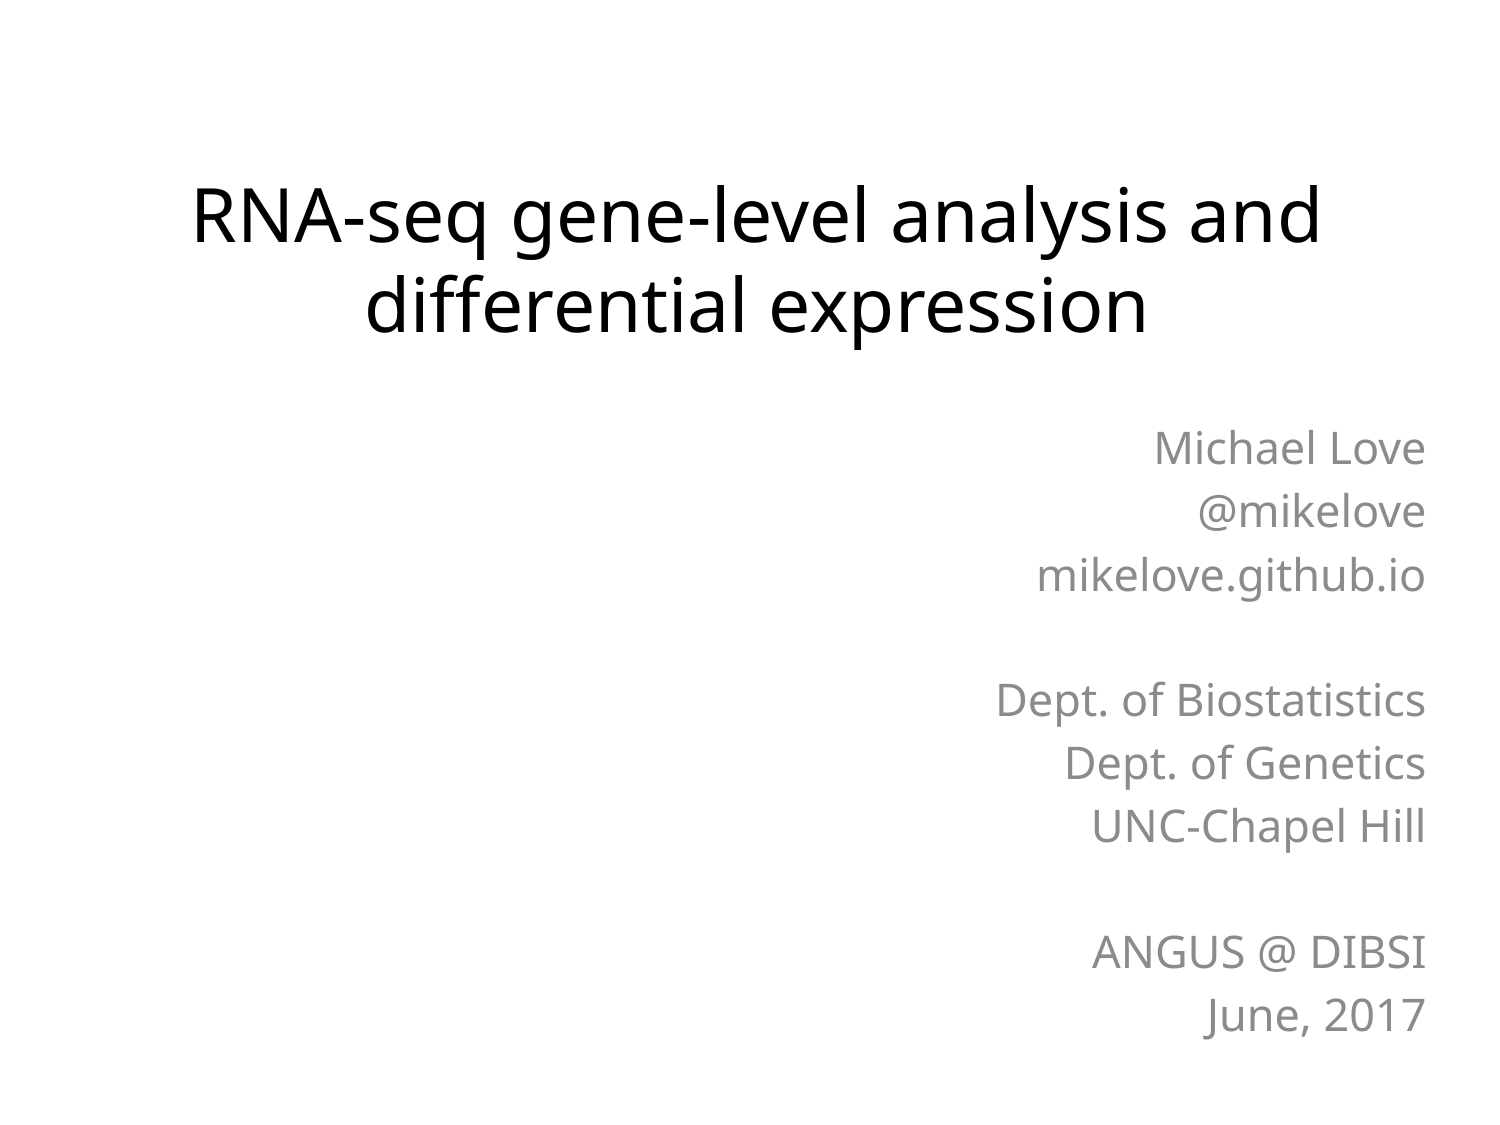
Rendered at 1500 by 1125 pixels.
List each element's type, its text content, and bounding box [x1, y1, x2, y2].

title RNA-seq gene-level analysis and differential expression [119, 136, 1395, 378]
subtitle Michael Love @mikelove mikelove.github.io Dept. of Biostatistics Dept. of Genetics UNC-Chapel Hill ANGUS @ DIBSI June, 2017 [243, 412, 1442, 1053]
